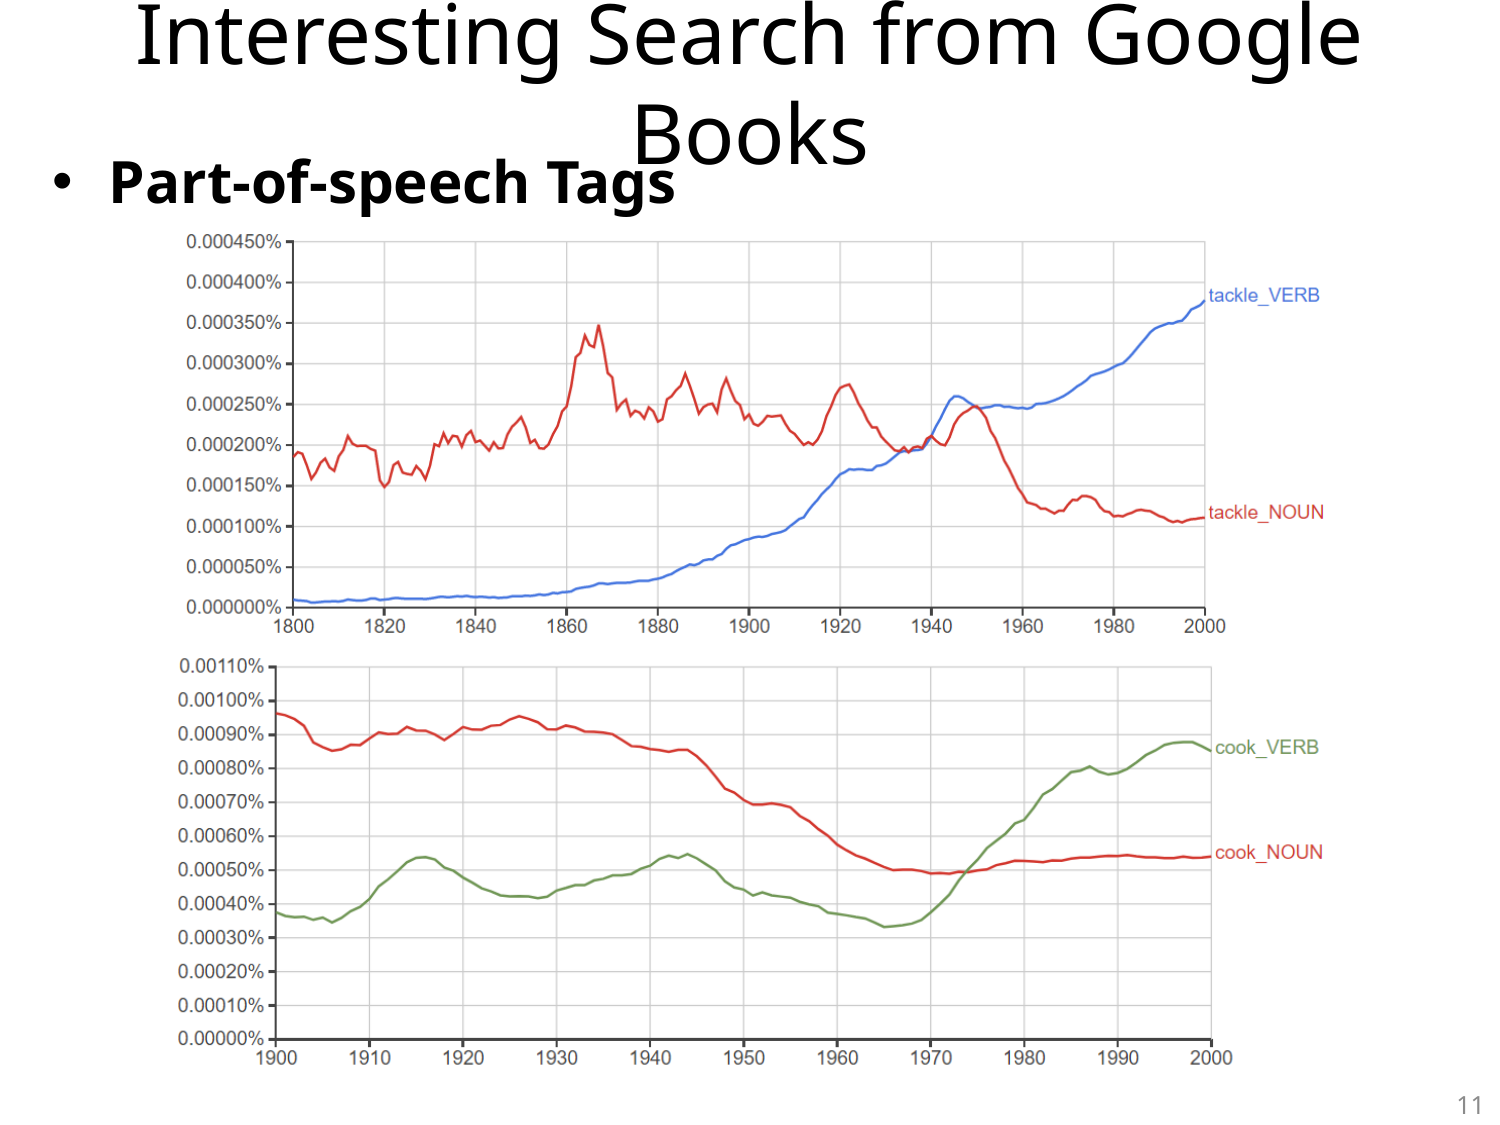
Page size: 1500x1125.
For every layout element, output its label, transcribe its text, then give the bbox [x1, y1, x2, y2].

list Part-of-speech Tags [37, 137, 1463, 1000]
title Interesting Search from Google Books [0, 0, 1500, 163]
picture [168, 224, 1332, 1077]
slide_number 11 [1149, 1087, 1500, 1125]
